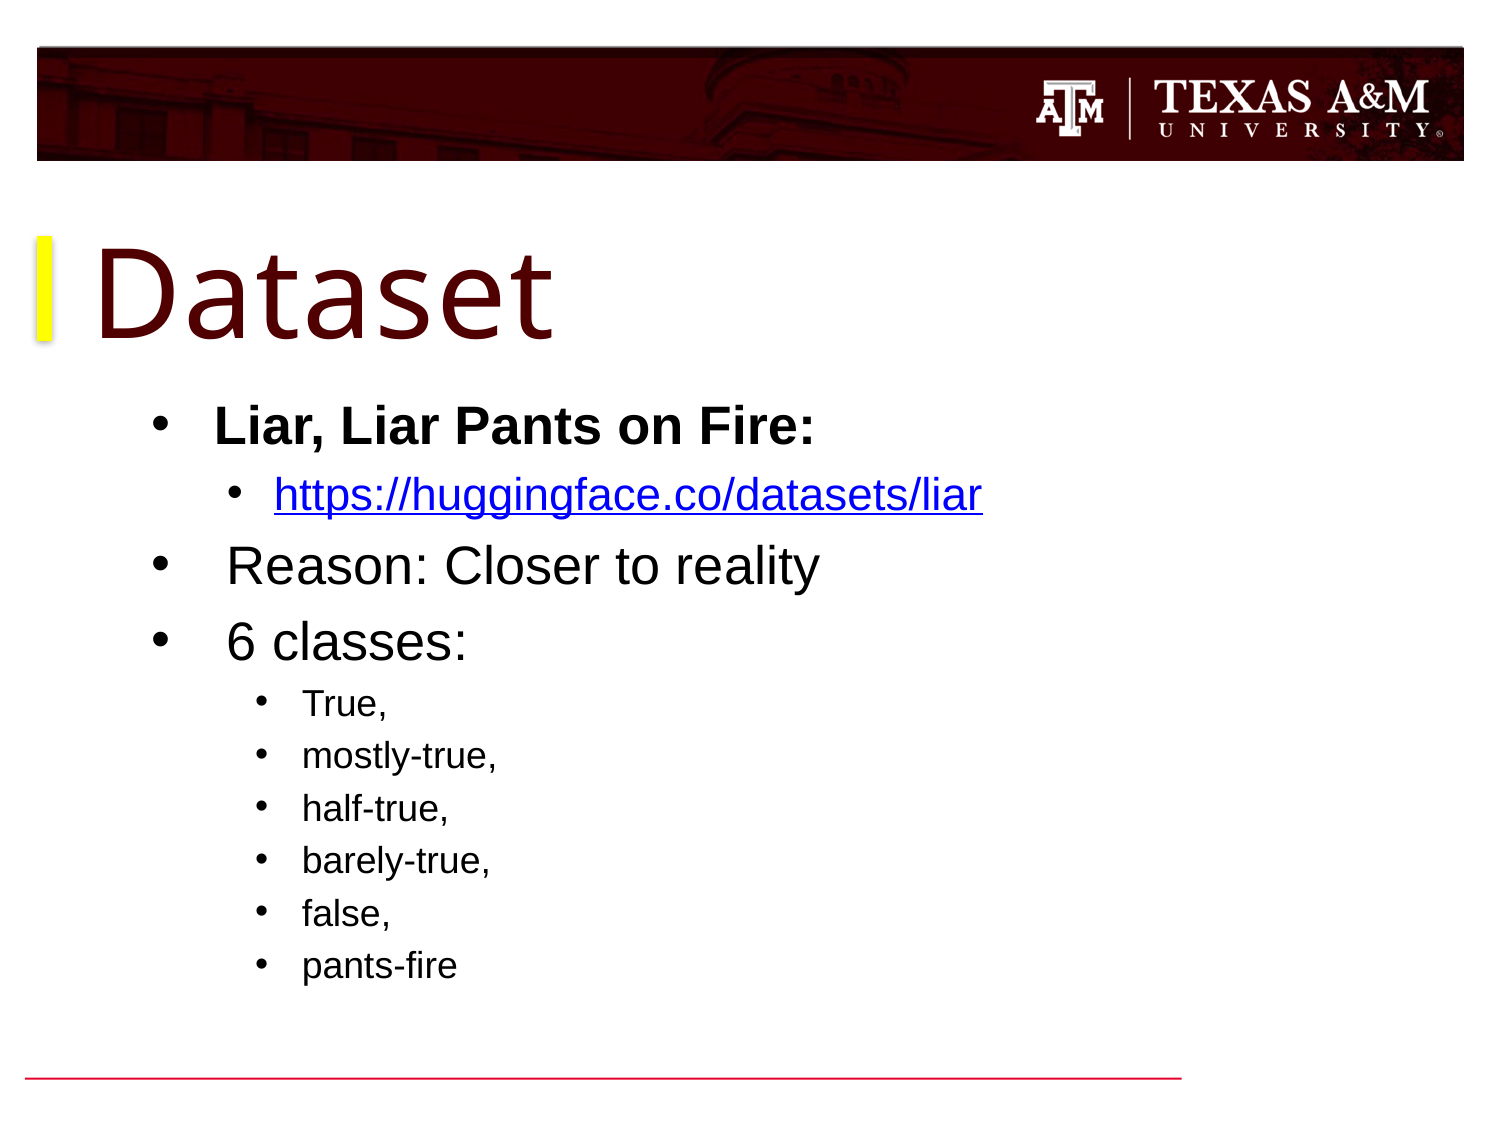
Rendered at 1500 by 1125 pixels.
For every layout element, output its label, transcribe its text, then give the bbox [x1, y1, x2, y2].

picture [37, 45, 1464, 161]
title Dataset [75, 195, 1425, 383]
list Liar, Liar Pants on Fire: https://huggingface.co/datasets/liar Reason: Closer to reality 6 classes: True, mostly-true, half-true, barely-true, false, pants-fire [136, 382, 1425, 1005]
